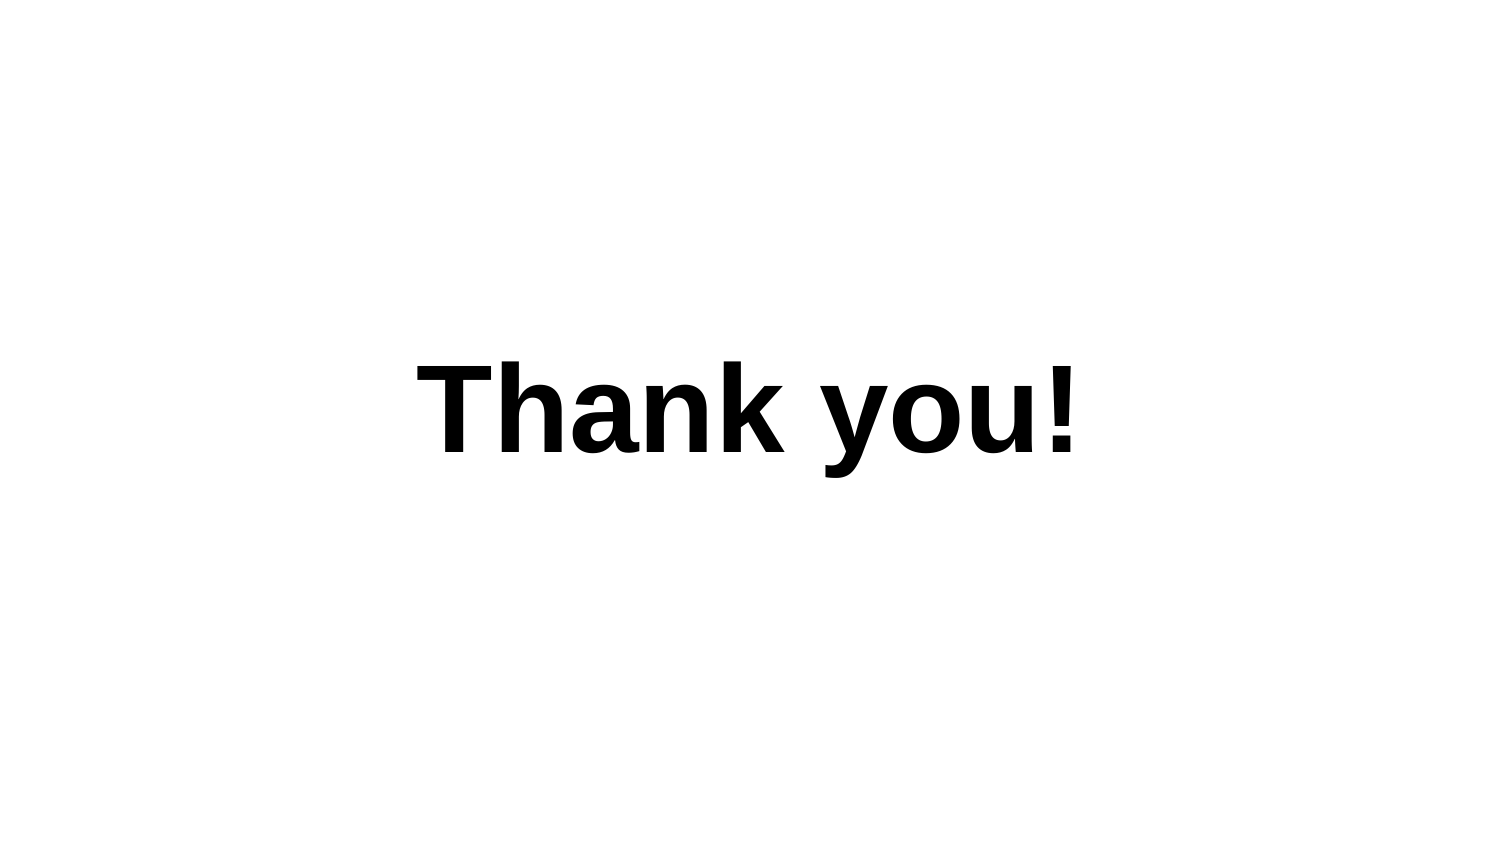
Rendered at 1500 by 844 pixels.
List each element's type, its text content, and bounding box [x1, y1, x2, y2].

title Thank you! [75, 351, 1425, 493]
